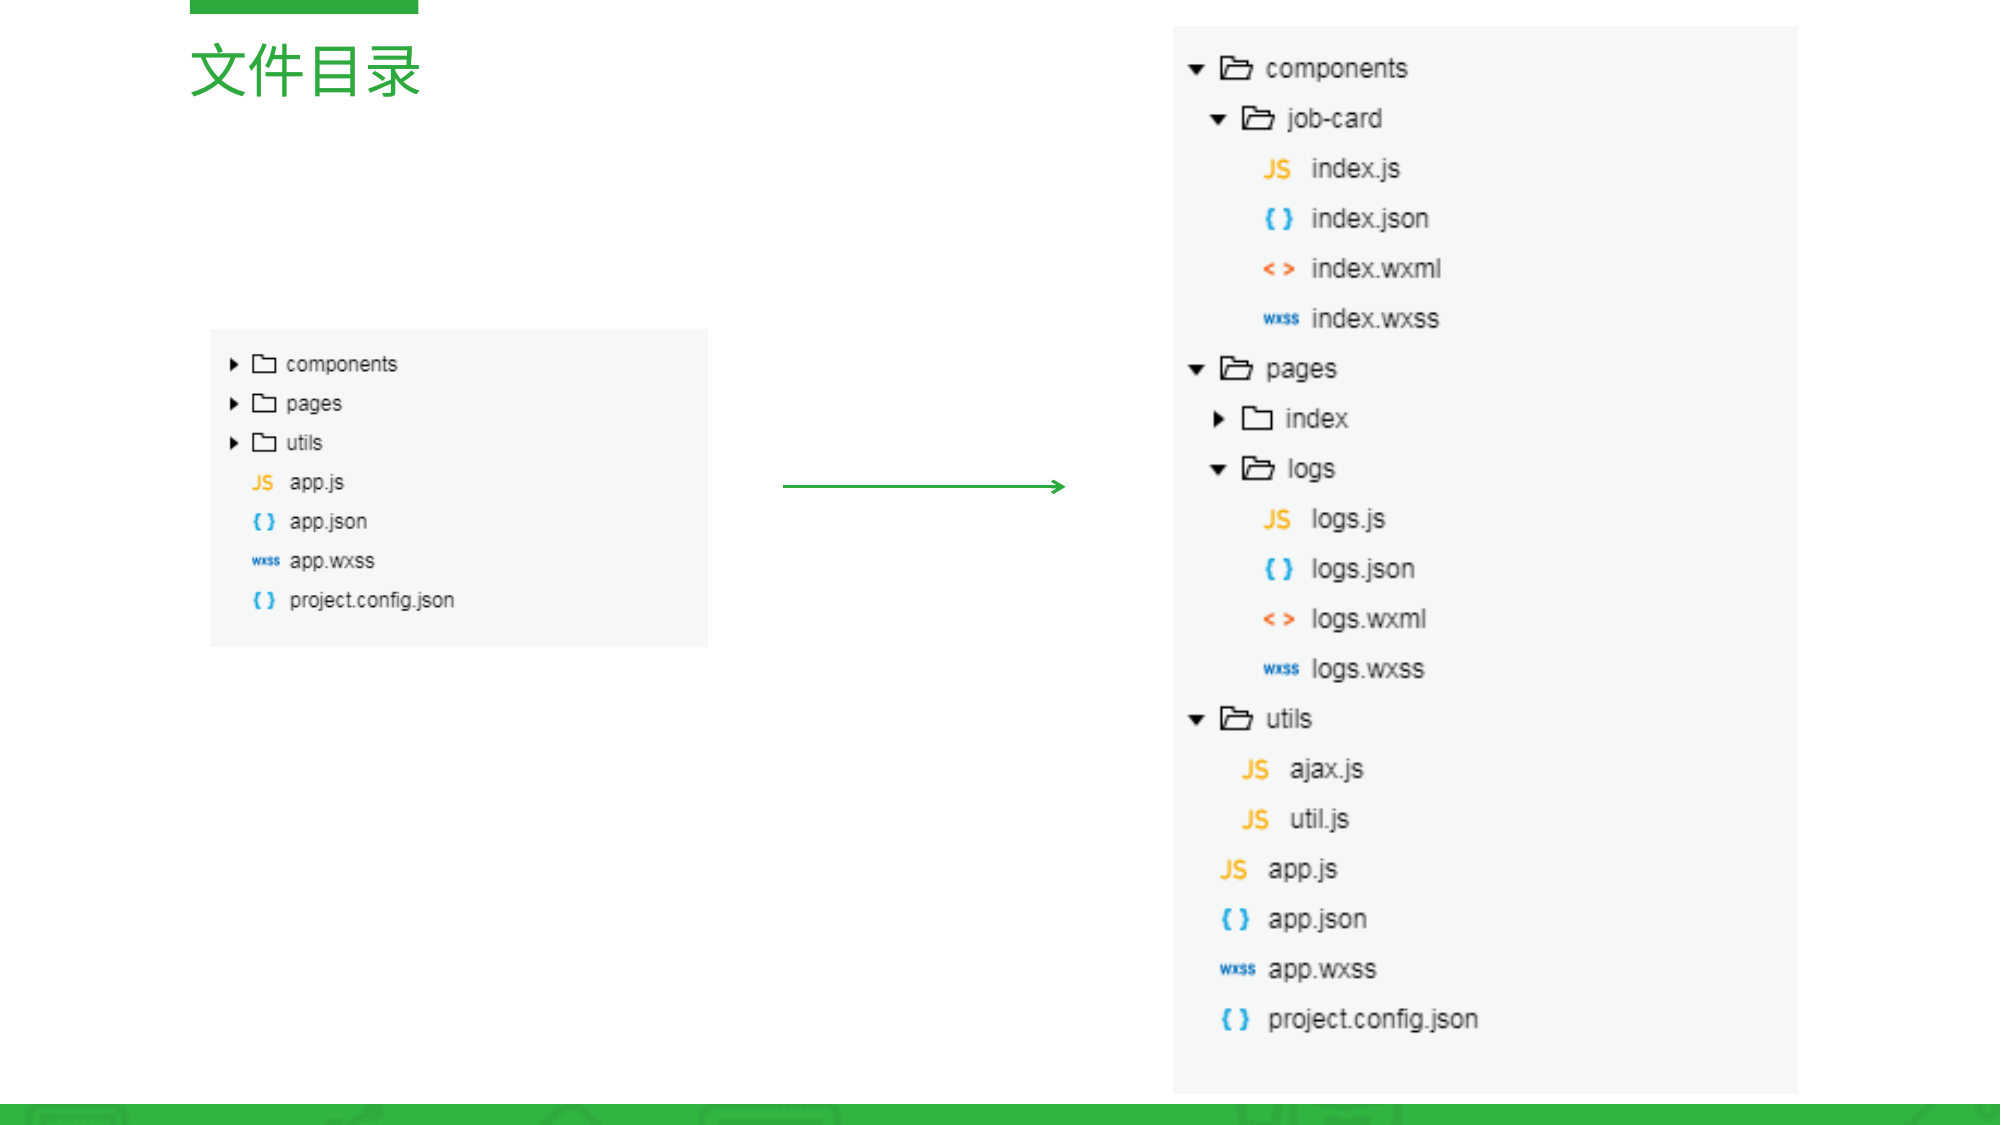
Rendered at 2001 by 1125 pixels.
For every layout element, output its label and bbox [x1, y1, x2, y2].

text_box [173, 0, 440, 113]
picture [0, 1104, 2000, 1125]
picture [209, 329, 708, 647]
picture [1173, 26, 1798, 1094]
